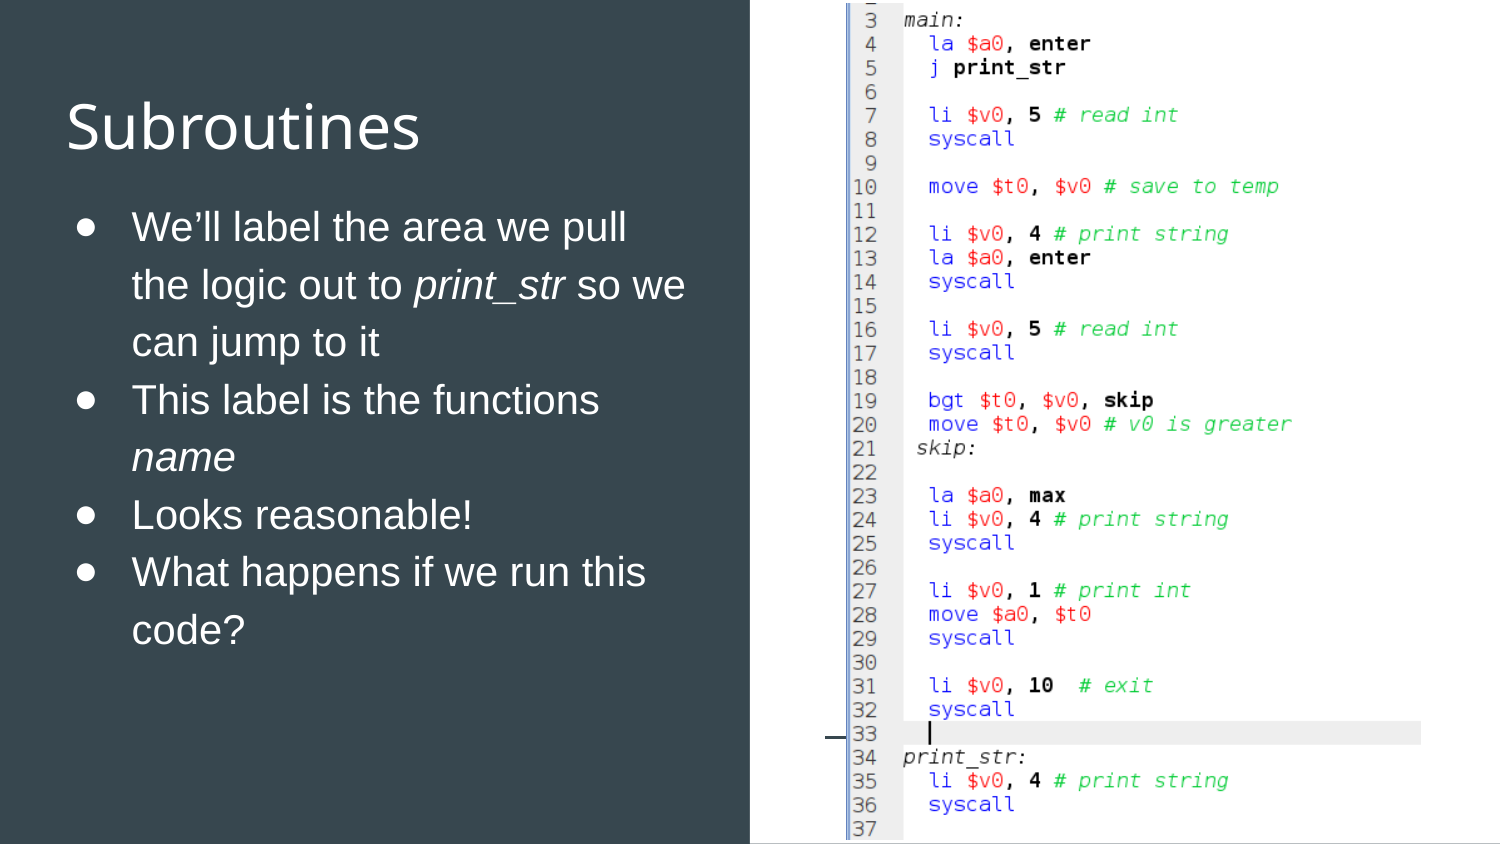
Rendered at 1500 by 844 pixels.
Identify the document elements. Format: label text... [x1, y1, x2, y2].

list We’ll label the area we pull the logic out to print_str so we can jump to it This label is the functions name Looks reasonable! What happens if we run this code? [41, 177, 707, 739]
text_box Subroutines [51, 71, 841, 178]
picture [846, 3, 1421, 841]
